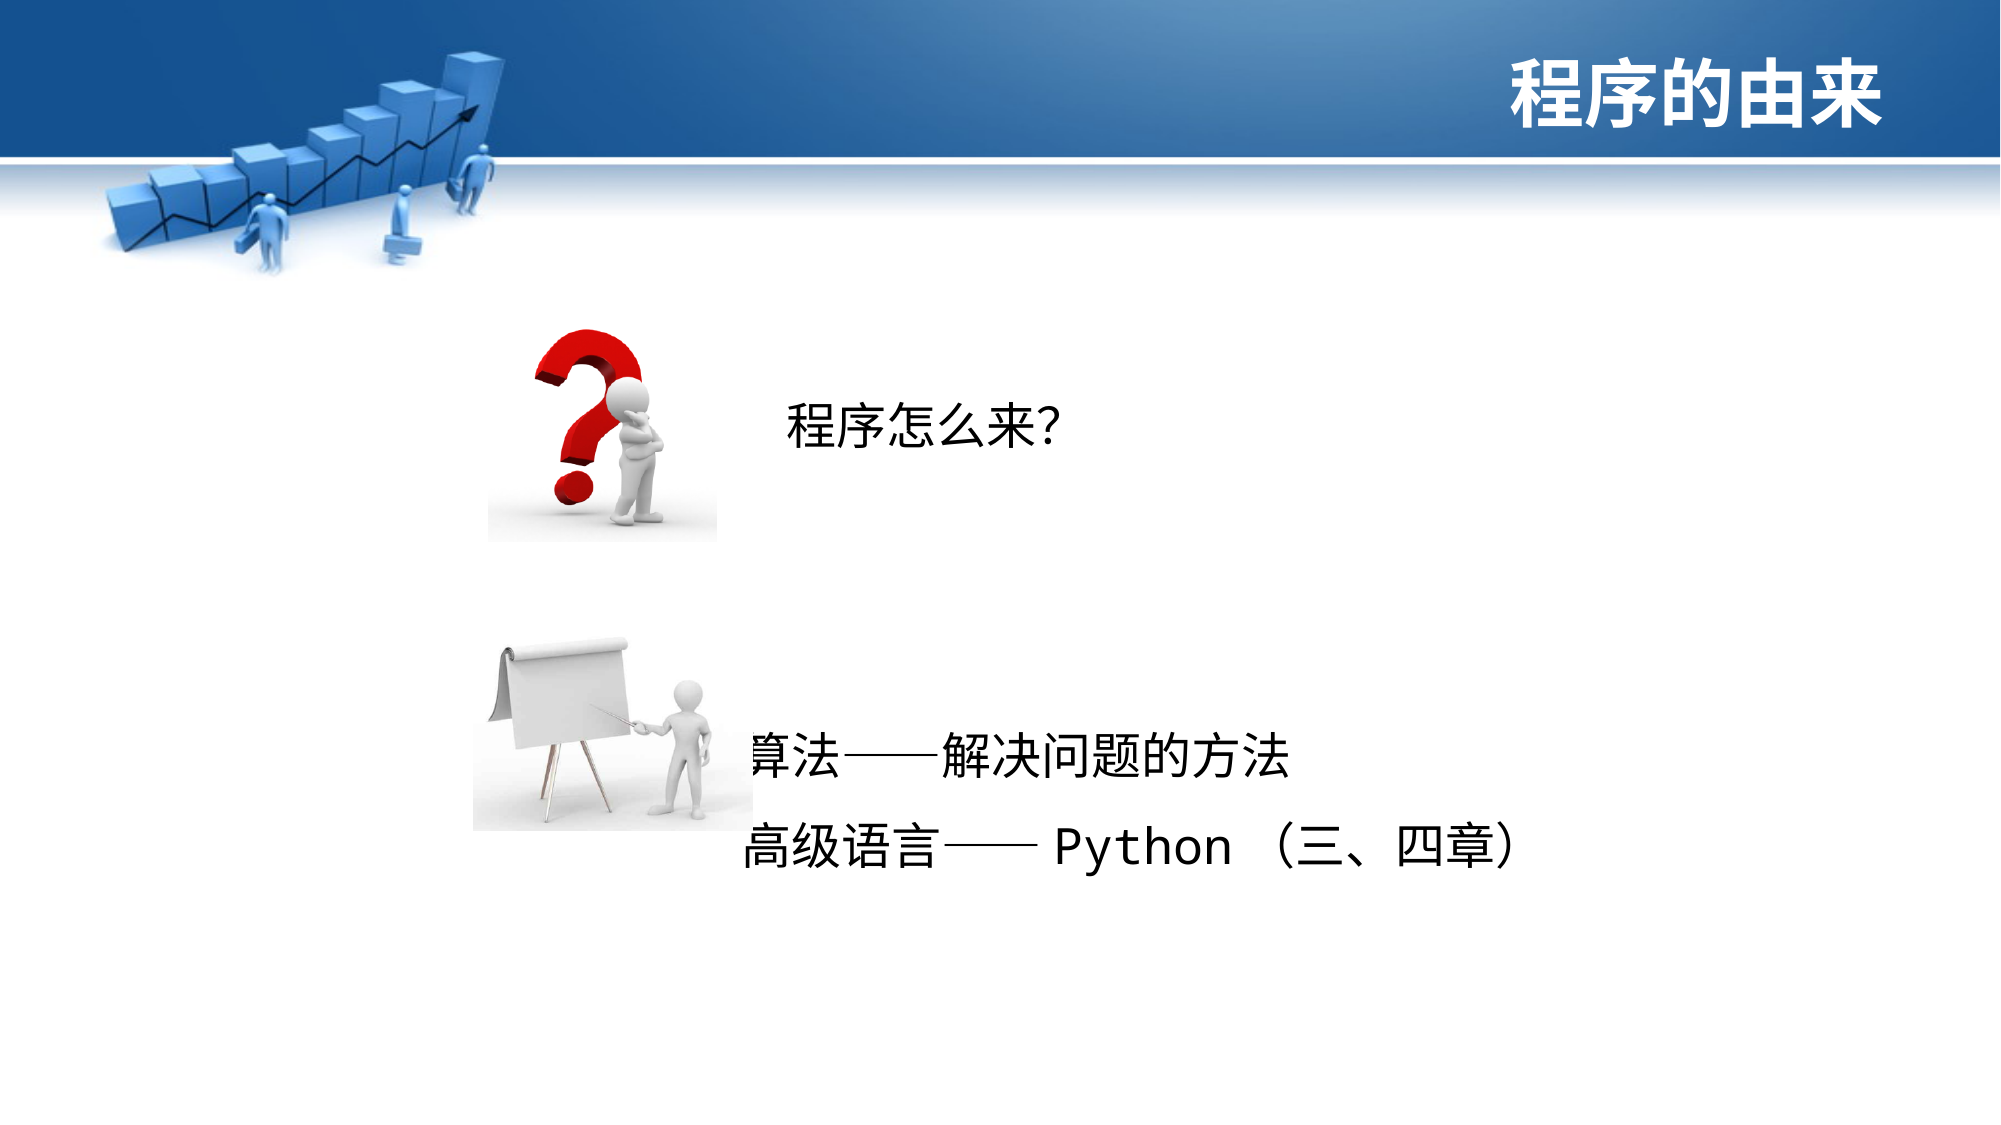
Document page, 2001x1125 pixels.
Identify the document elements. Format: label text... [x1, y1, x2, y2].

text_box 算法——解决问题的方法 高级语言——Python（三、四章） [726, 687, 1561, 883]
picture [0, 0, 2001, 1125]
text_box 程序怎么来？ [771, 387, 1113, 463]
title 程序的由来 [99, 45, 1900, 138]
